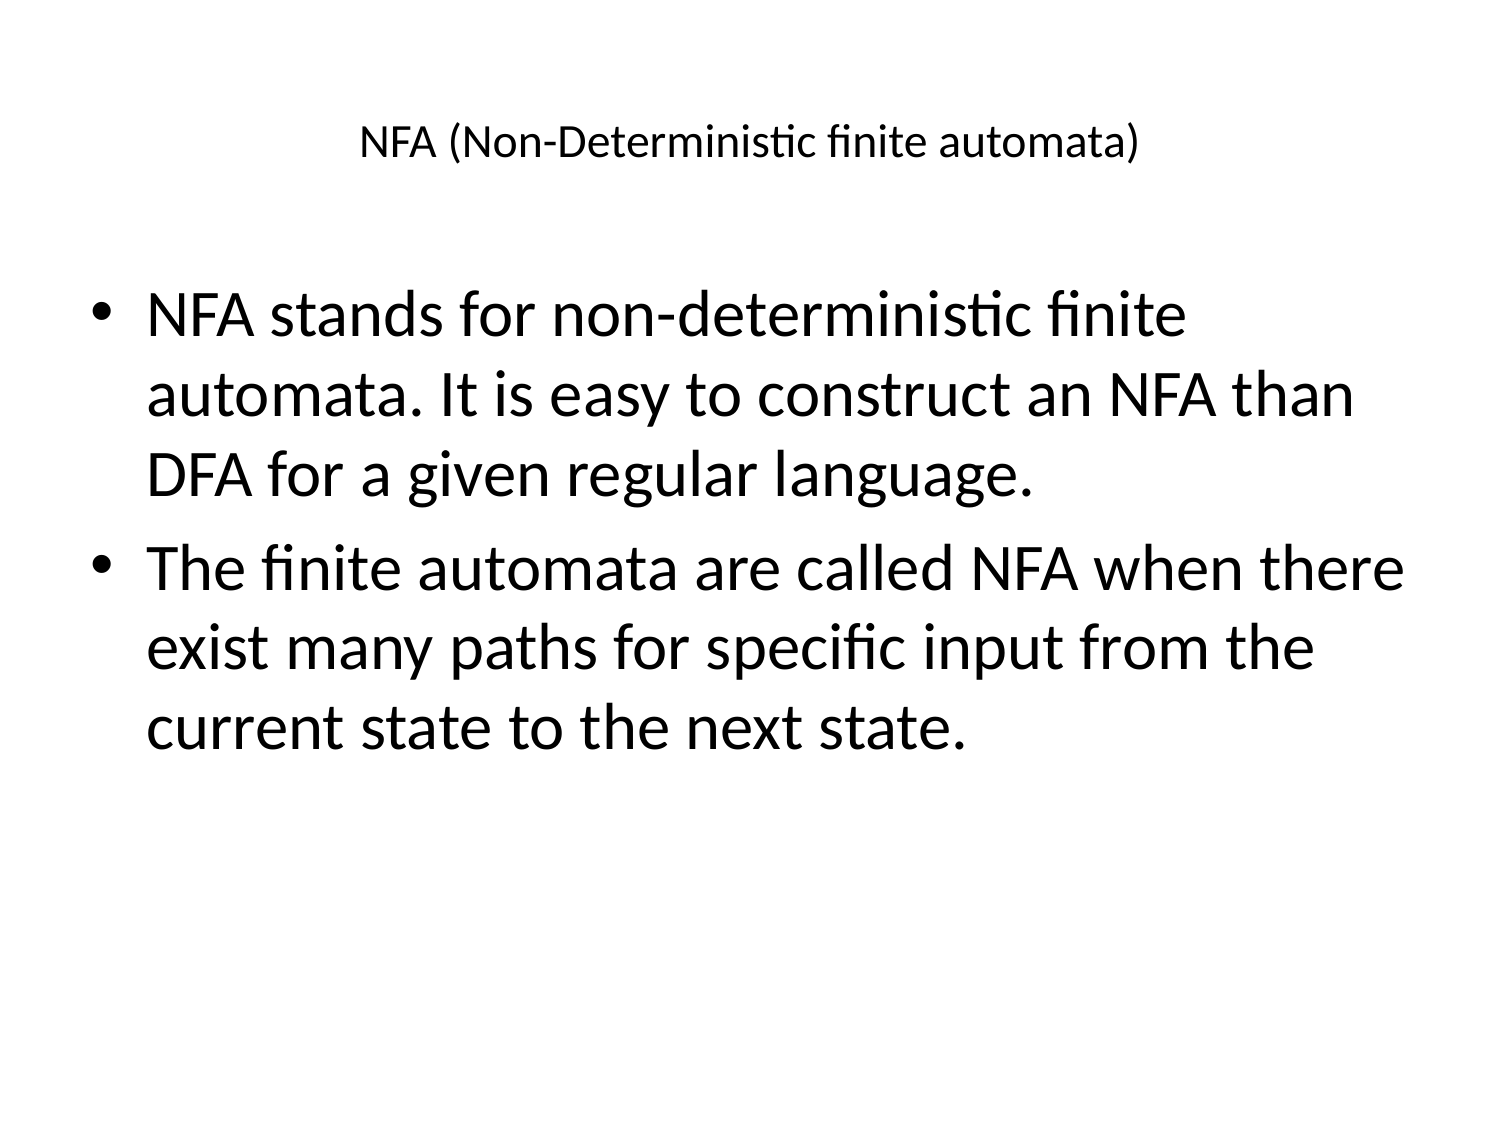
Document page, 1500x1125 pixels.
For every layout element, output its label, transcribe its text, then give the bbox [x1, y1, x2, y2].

title NFA (Non-Deterministic finite automata) [75, 45, 1425, 233]
list NFA stands for non-deterministic finite automata. It is easy to construct an NFA than DFA for a given regular language. The finite automata are called NFA when there exist many paths for specific input from the current state to the next state. [75, 262, 1425, 1005]
